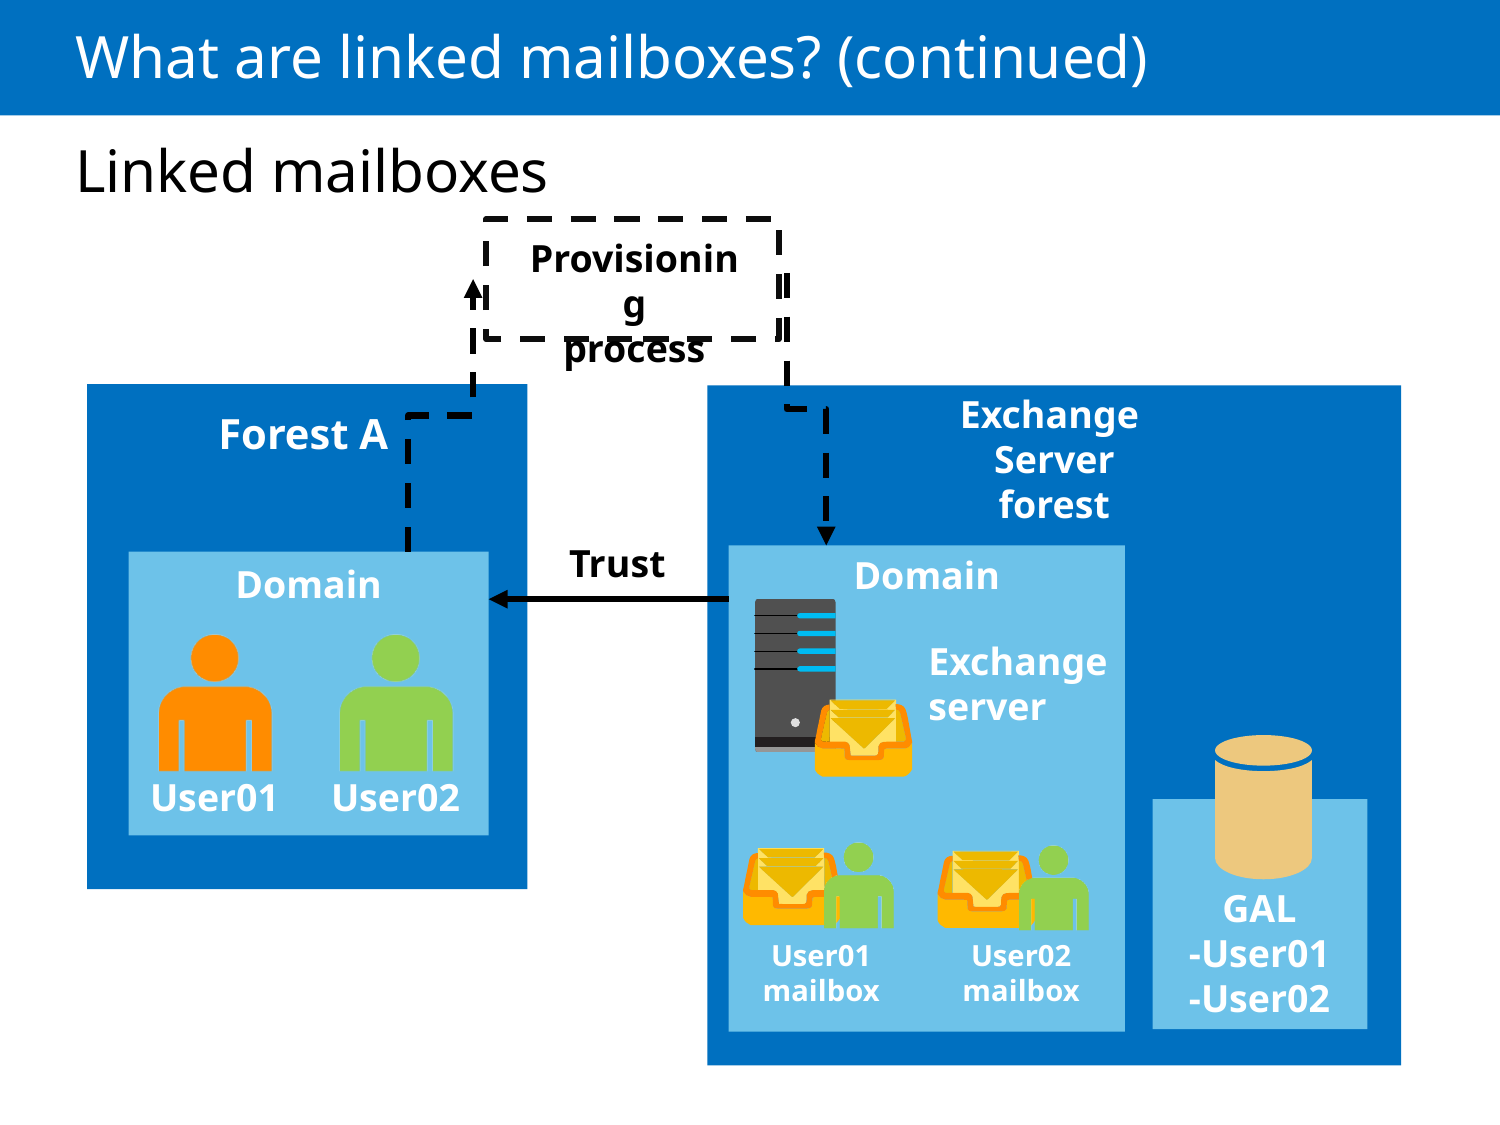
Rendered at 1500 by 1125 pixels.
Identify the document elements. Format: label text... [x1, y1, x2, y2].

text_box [86, 218, 1402, 1066]
title What are linked mailboxes? (continued) [75, 0, 1351, 122]
text_box Linked mailboxes [75, 134, 1408, 211]
